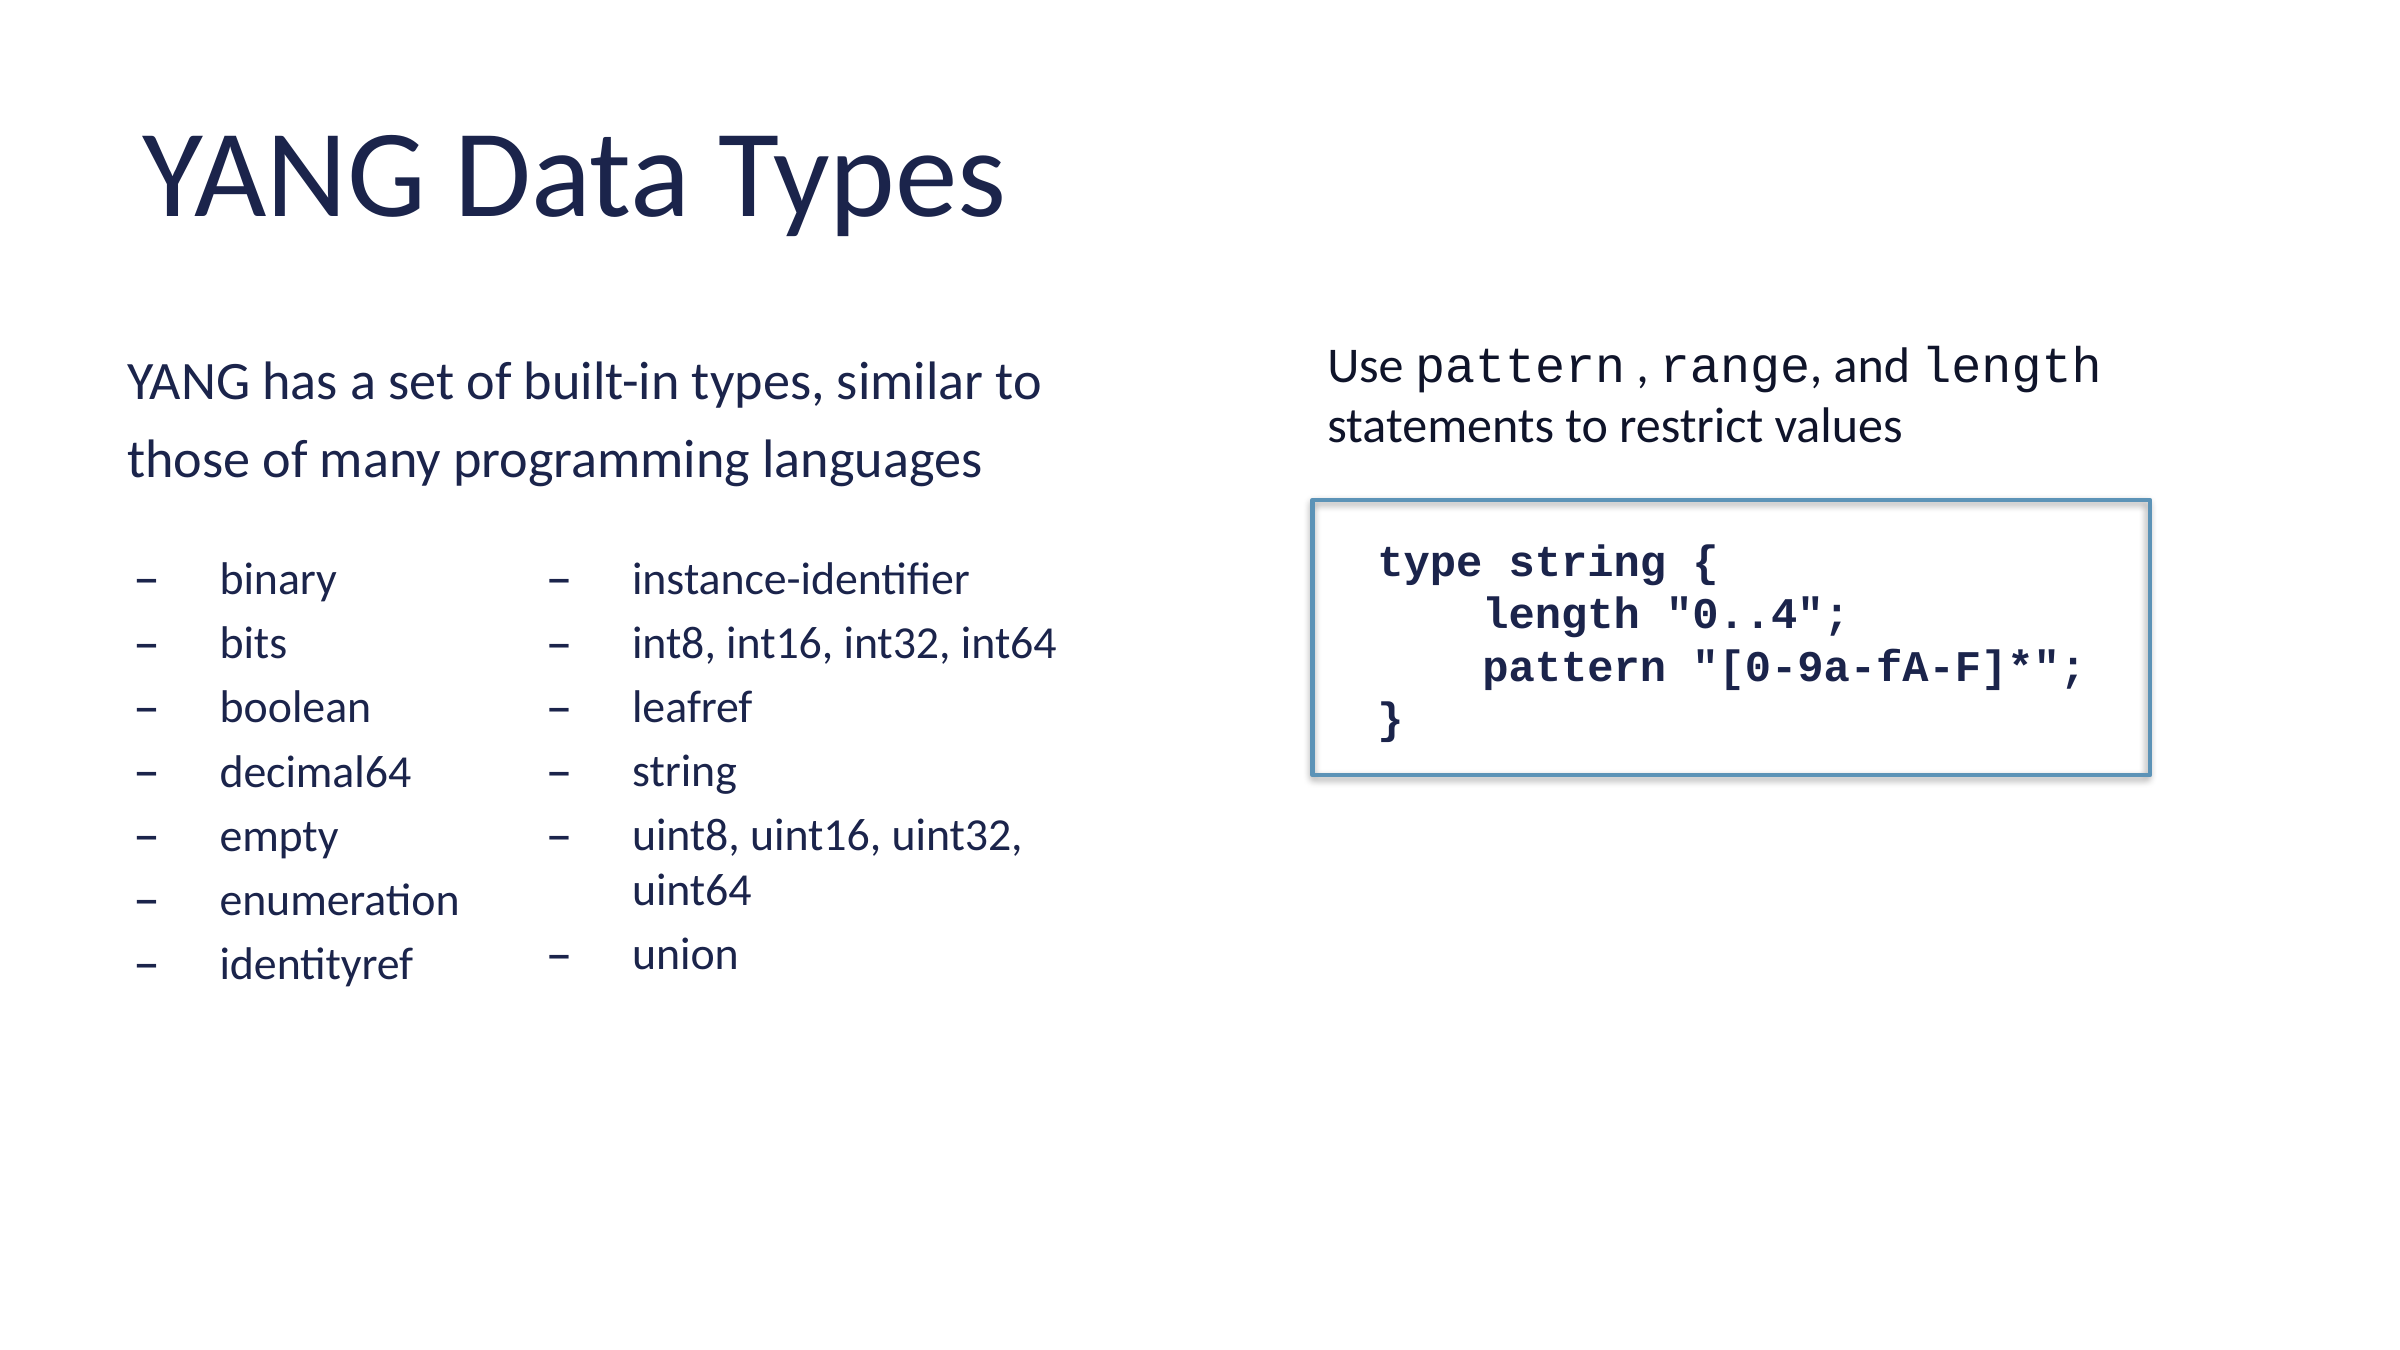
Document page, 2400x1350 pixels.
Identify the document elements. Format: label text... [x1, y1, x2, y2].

text_box [1312, 499, 2151, 776]
list binary bits boolean decimal64 empty enumeration identityref [112, 537, 525, 1010]
text_box YANG has a set of built-in types, similar to those of many programming languages [112, 324, 1100, 496]
title YANG Data Types [120, 54, 2280, 279]
text_box Use pattern , range, and length statements to restrict values [1312, 324, 2163, 460]
text_box instance-identifier int8, int16, int32, int64 leafref string uint8, uint16, uint32, uint64 union [525, 537, 1088, 1023]
